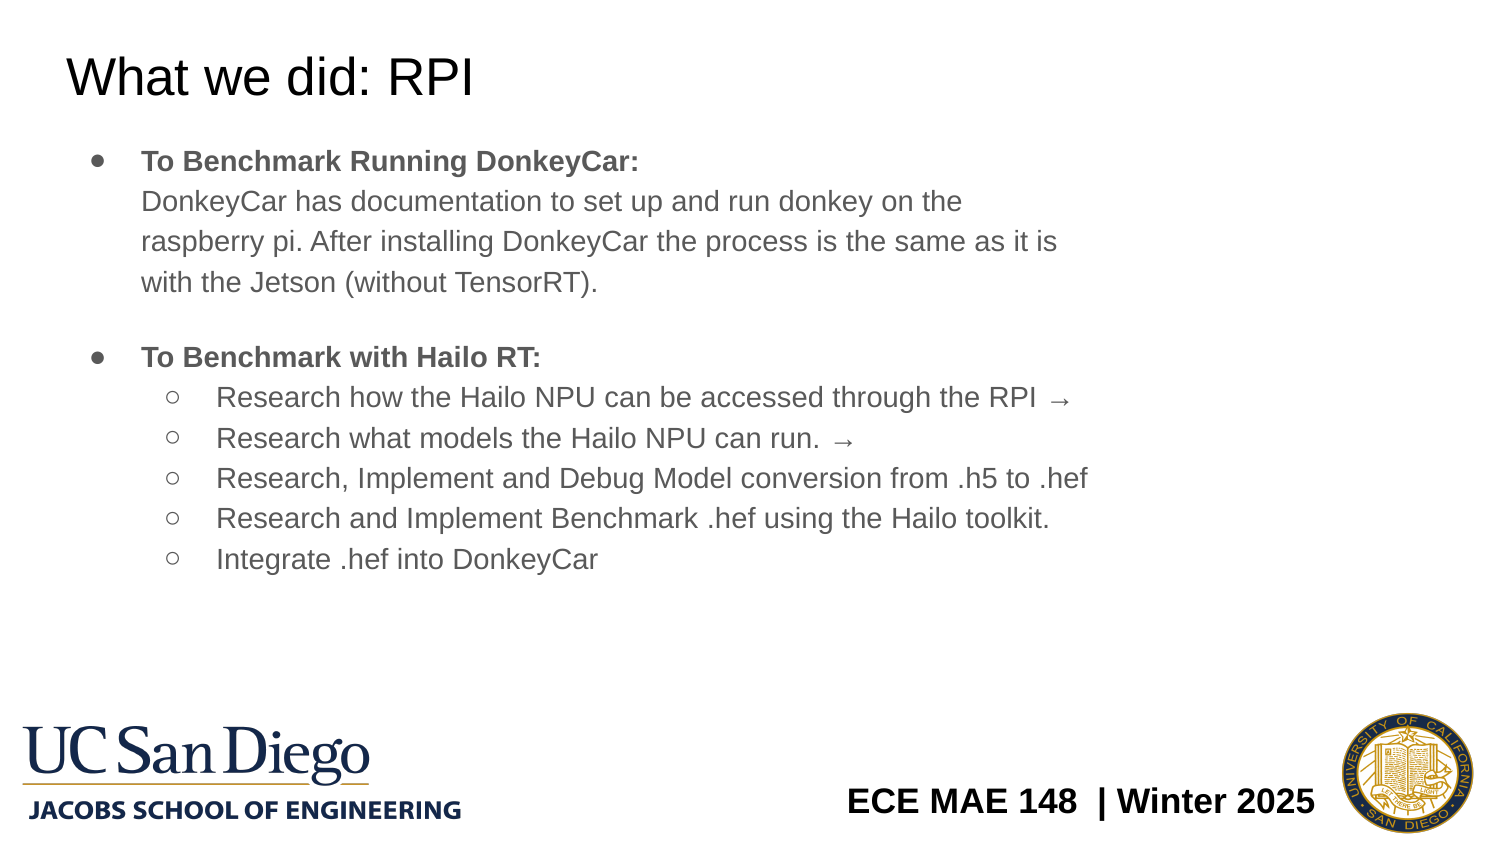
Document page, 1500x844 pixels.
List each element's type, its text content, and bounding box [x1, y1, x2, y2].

picture [21, 725, 462, 821]
picture [1340, 711, 1474, 834]
text_box ECE MAE 148 | Winter 2025 [670, 763, 1331, 836]
title What we did: RPI [51, 27, 1449, 122]
list To Benchmark Running DonkeyCar: DonkeyCar has documentation to set up and run donkey on the raspberry pi. After installing DonkeyCar the process is the same as it is with the Jetson (without TensorRT). To Benchmark with Hailo RT: Research how the Hailo NPU can be accessed through the RPI → Research what models the Hailo NPU can run. → Research, Implement and Debug Model conversion from .h5 to .hef Research and Implement Benchmark .hef using the Hailo toolkit. Integrate .hef into DonkeyCar [51, 121, 1108, 683]
